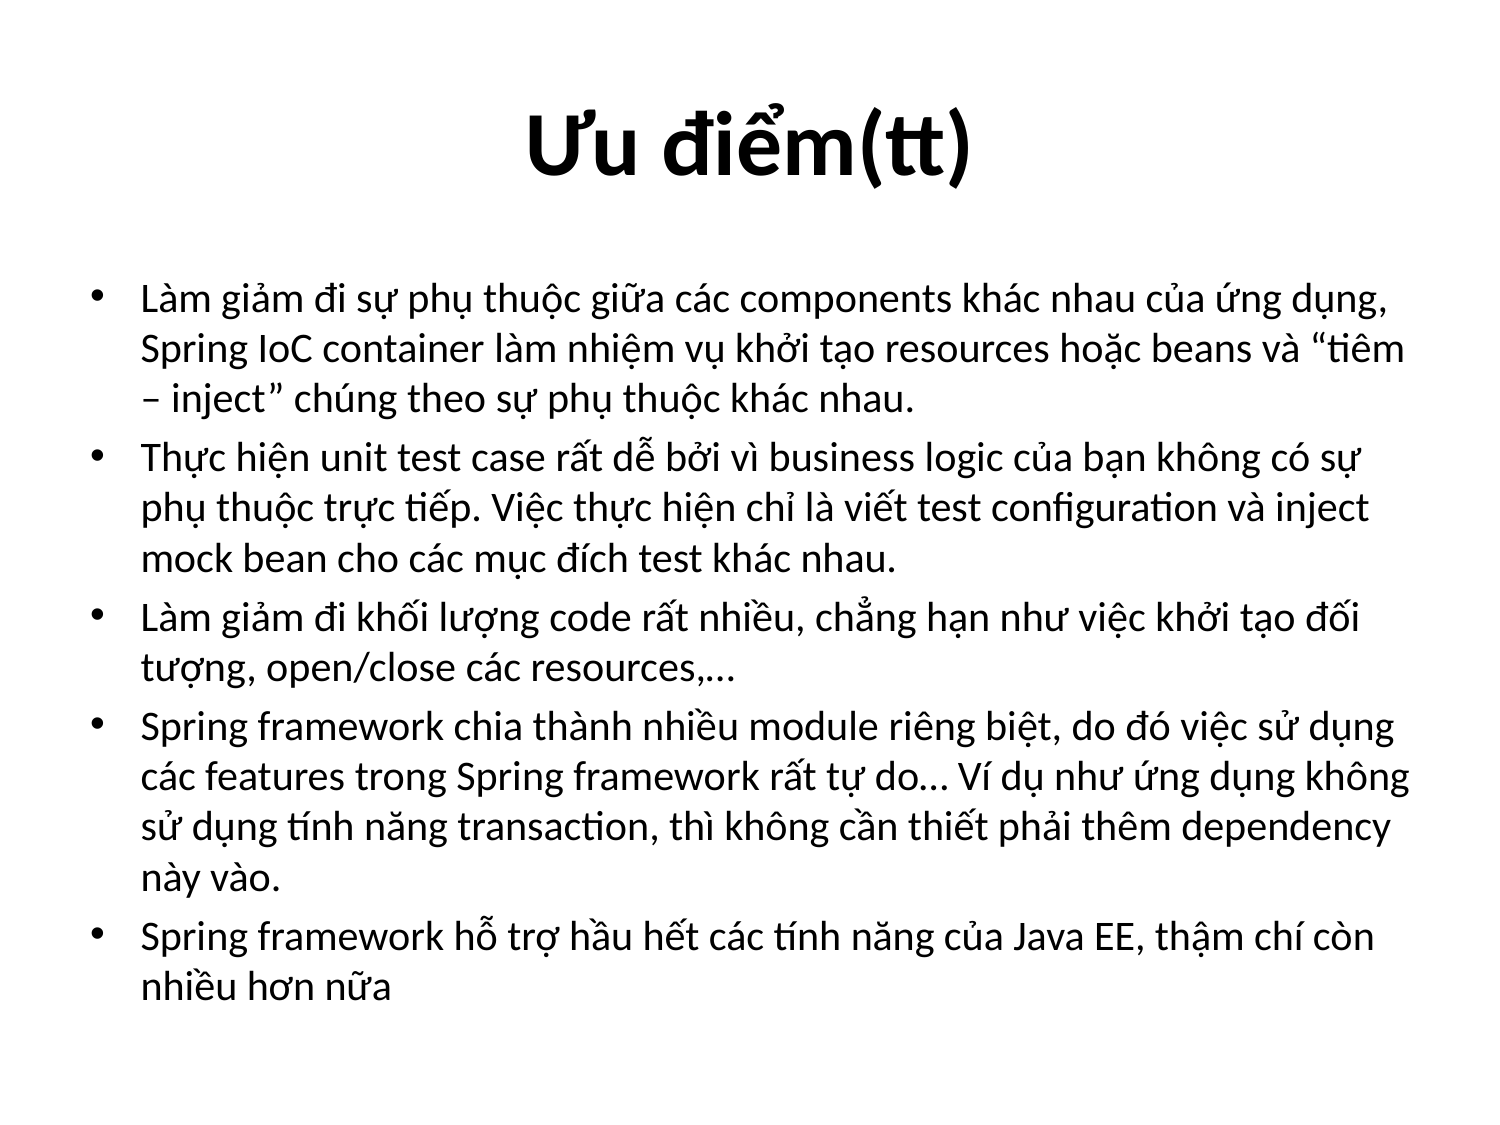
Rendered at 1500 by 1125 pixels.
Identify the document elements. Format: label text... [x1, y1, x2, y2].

list Làm giảm đi sự phụ thuộc giữa các components khác nhau của ứng dụng, Spring IoC container làm nhiệm vụ khởi tạo resources hoặc beans và “tiêm – inject” chúng theo sự phụ thuộc khác nhau. Thực hiện unit test case rất dễ bởi vì business logic của bạn không có sự phụ thuộc trực tiếp. Việc thực hiện chỉ là viết test configuration và inject mock bean cho các mục đích test khác nhau. Làm giảm đi khối lượng code rất nhiều, chẳng hạn như việc khởi tạo đối tượng, open/close các resources,… Spring framework chia thành nhiều module riêng biệt, do đó việc sử dụng các features trong Spring framework rất tự do… Ví dụ như ứng dụng không sử dụng tính năng transaction, thì không cần thiết phải thêm dependency này vào. Spring framework hỗ trợ hầu hết các tính năng của Java EE, thậm chí còn nhiều hơn nữa [75, 262, 1425, 1025]
title Ưu điểm(tt) [75, 45, 1425, 233]
